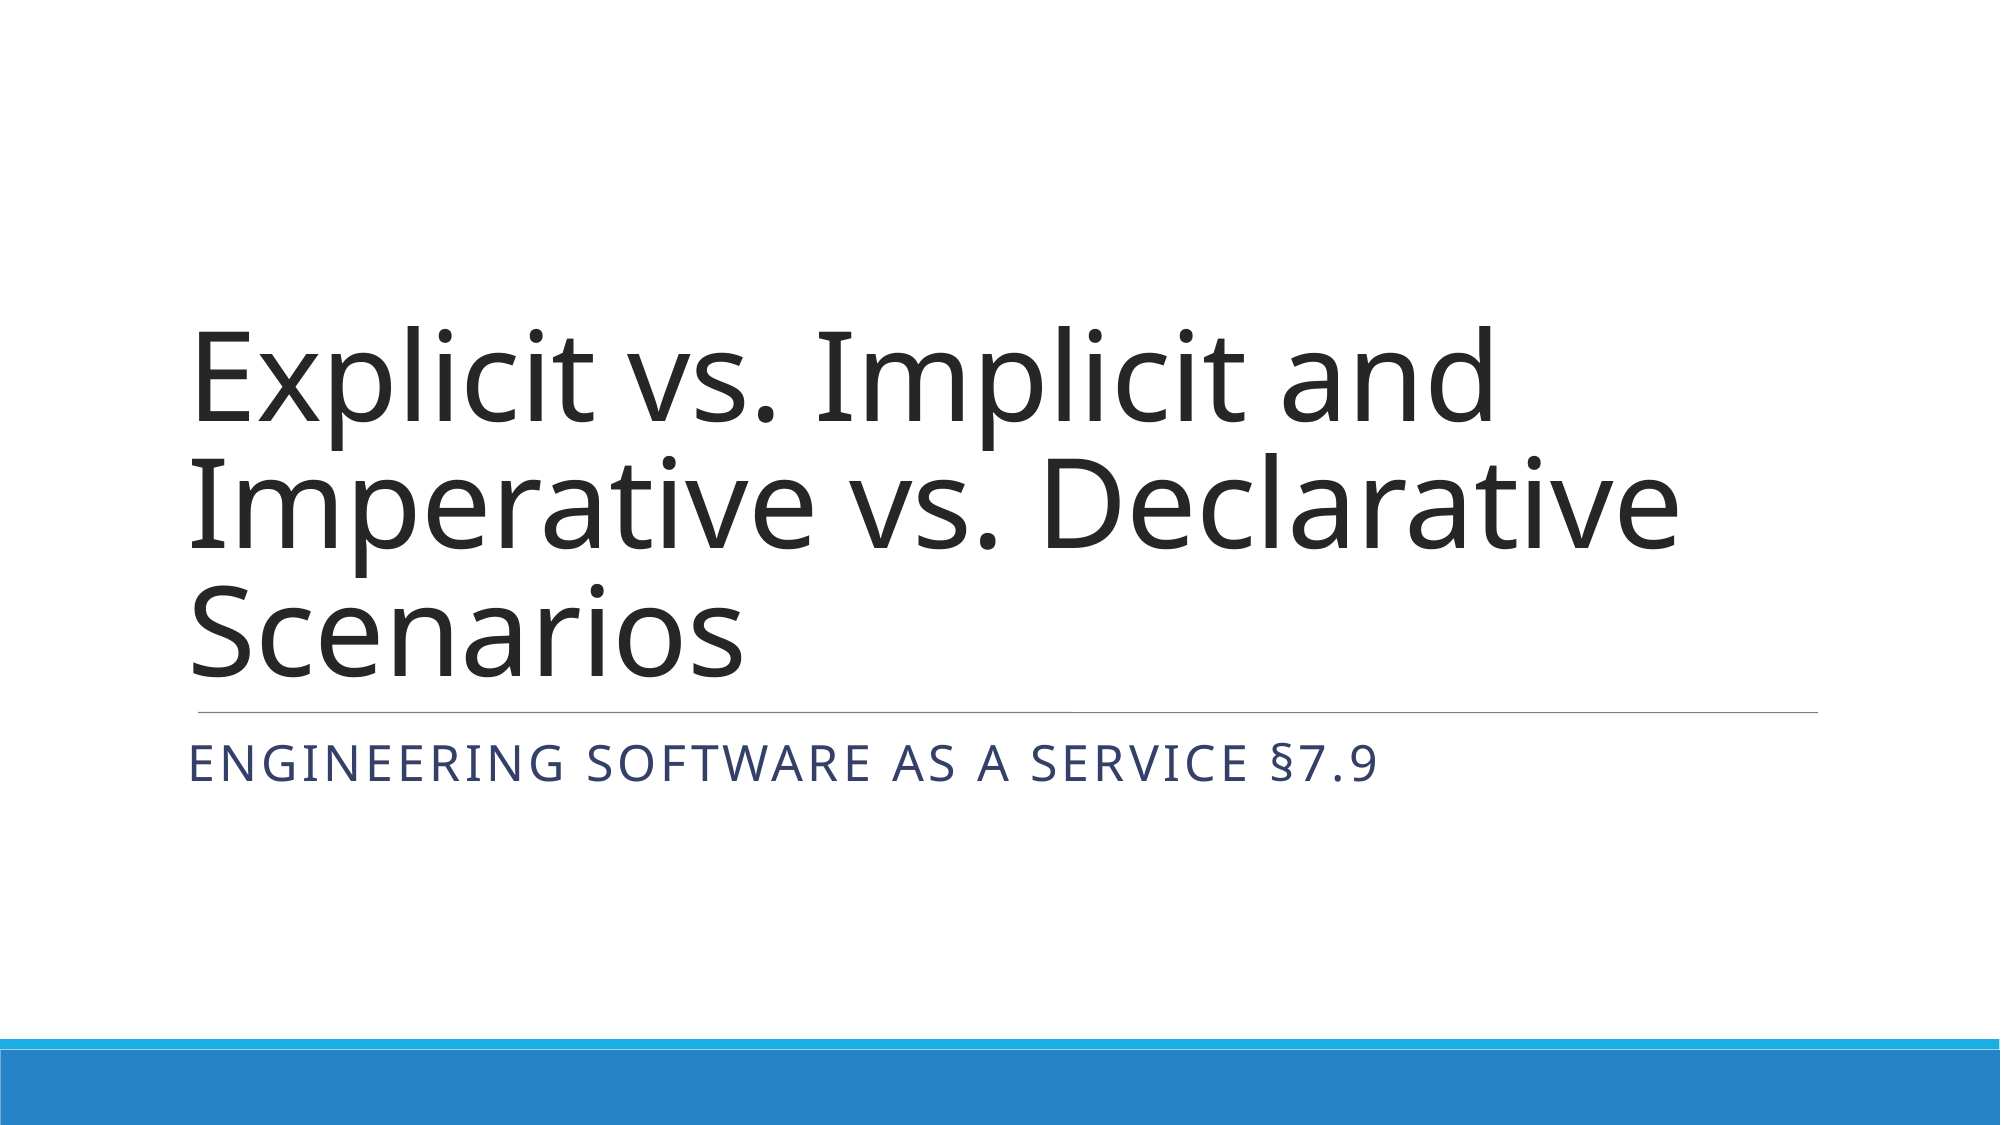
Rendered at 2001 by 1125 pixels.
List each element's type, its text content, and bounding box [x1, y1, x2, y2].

subtitle Engineering Software as a Service §7.9 [179, 730, 1831, 919]
title Explicit vs. Implicit and Imperative vs. Declarative Scenarios [179, 123, 1831, 710]
